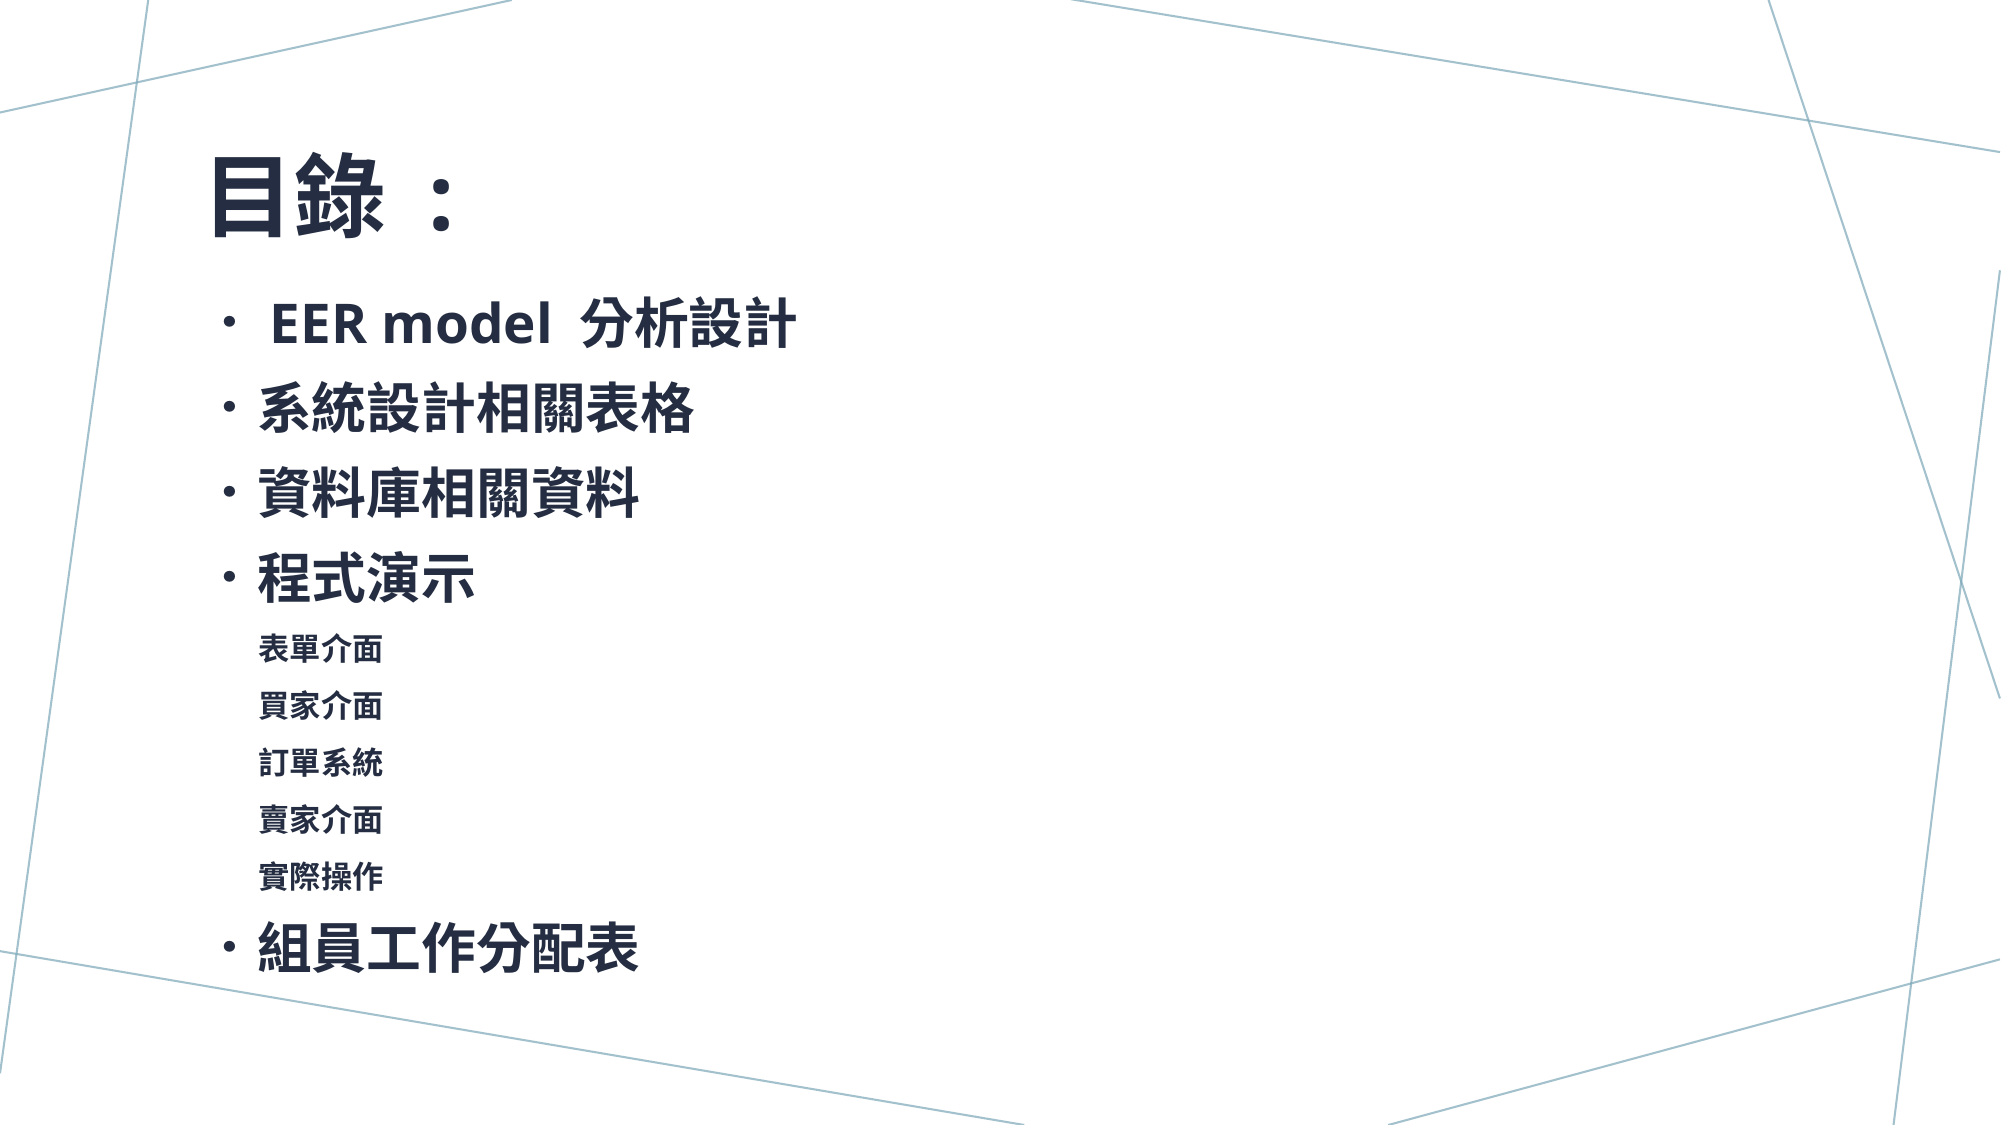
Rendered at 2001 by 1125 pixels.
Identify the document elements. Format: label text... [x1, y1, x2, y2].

list ．EER model 分析設計 ．系統設計相關表格 ．資料庫相關資料 ．程式演示 表單介面 買家介面 訂單系統 賣家介面 實際操作 ．組員工作分配表 [187, 281, 1813, 990]
title 目錄 : [187, 87, 1813, 281]
